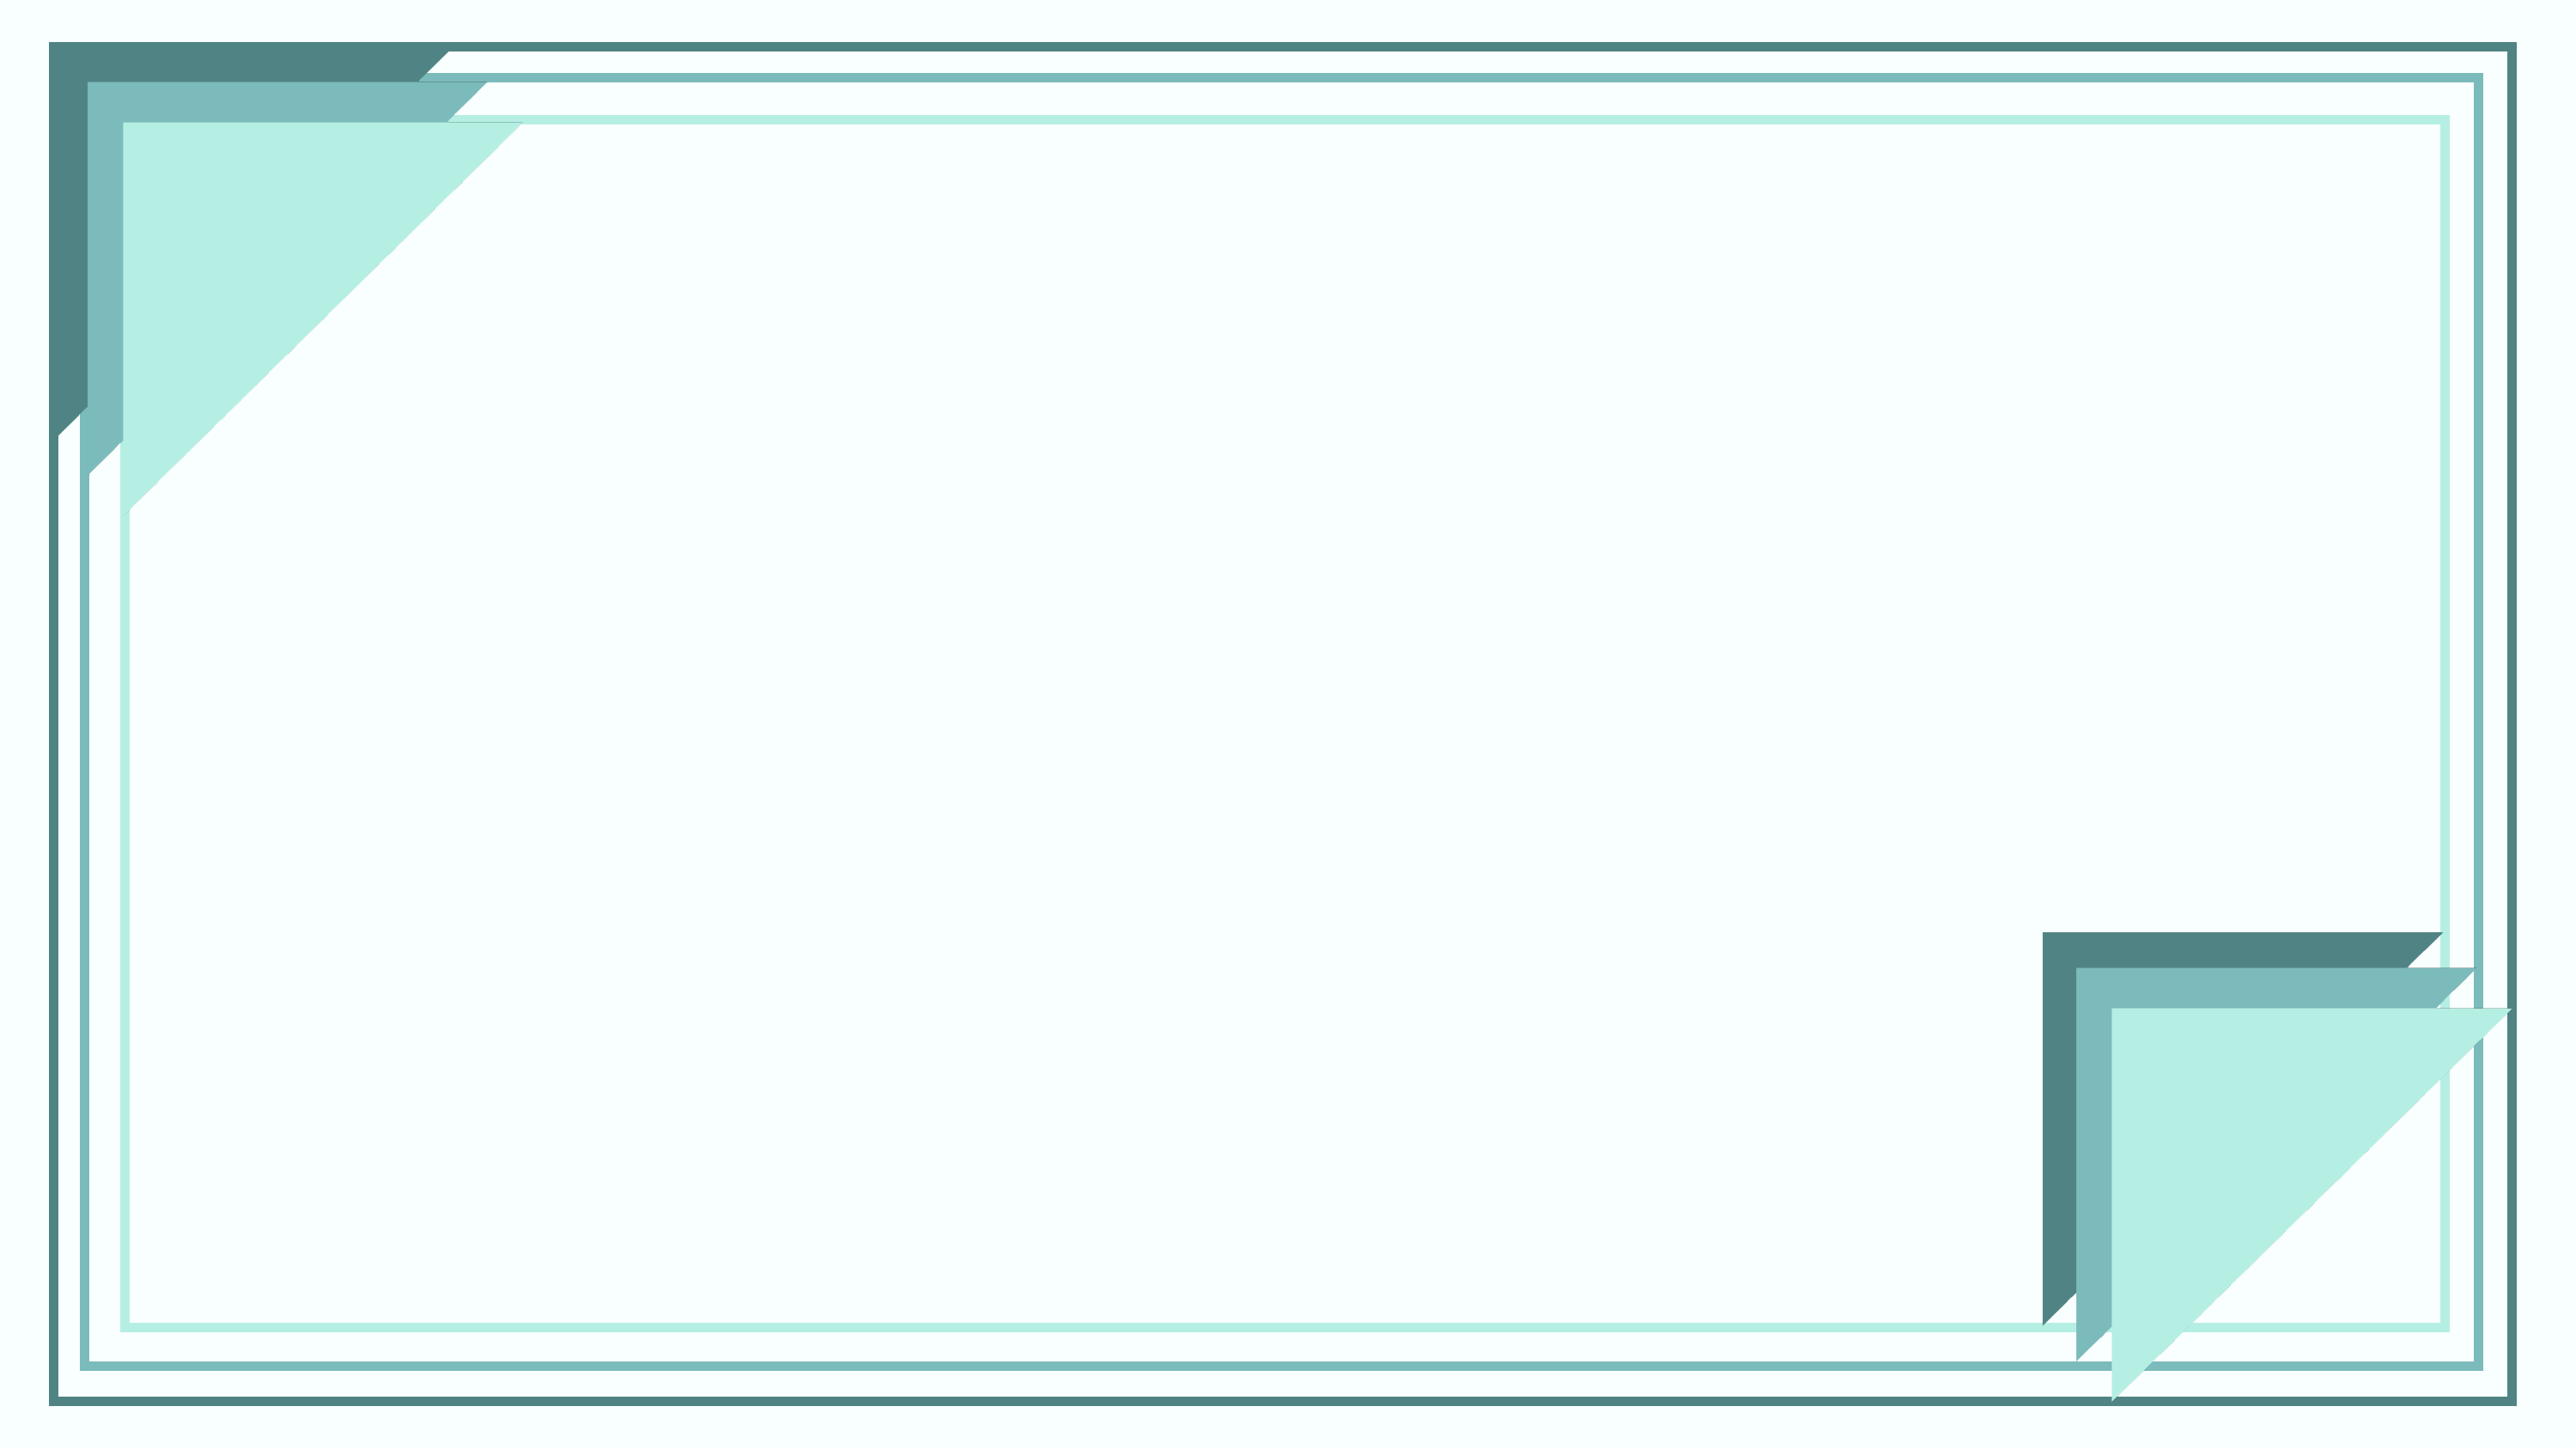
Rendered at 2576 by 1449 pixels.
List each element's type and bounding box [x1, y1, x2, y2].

text_box [53, 46, 2512, 1403]
